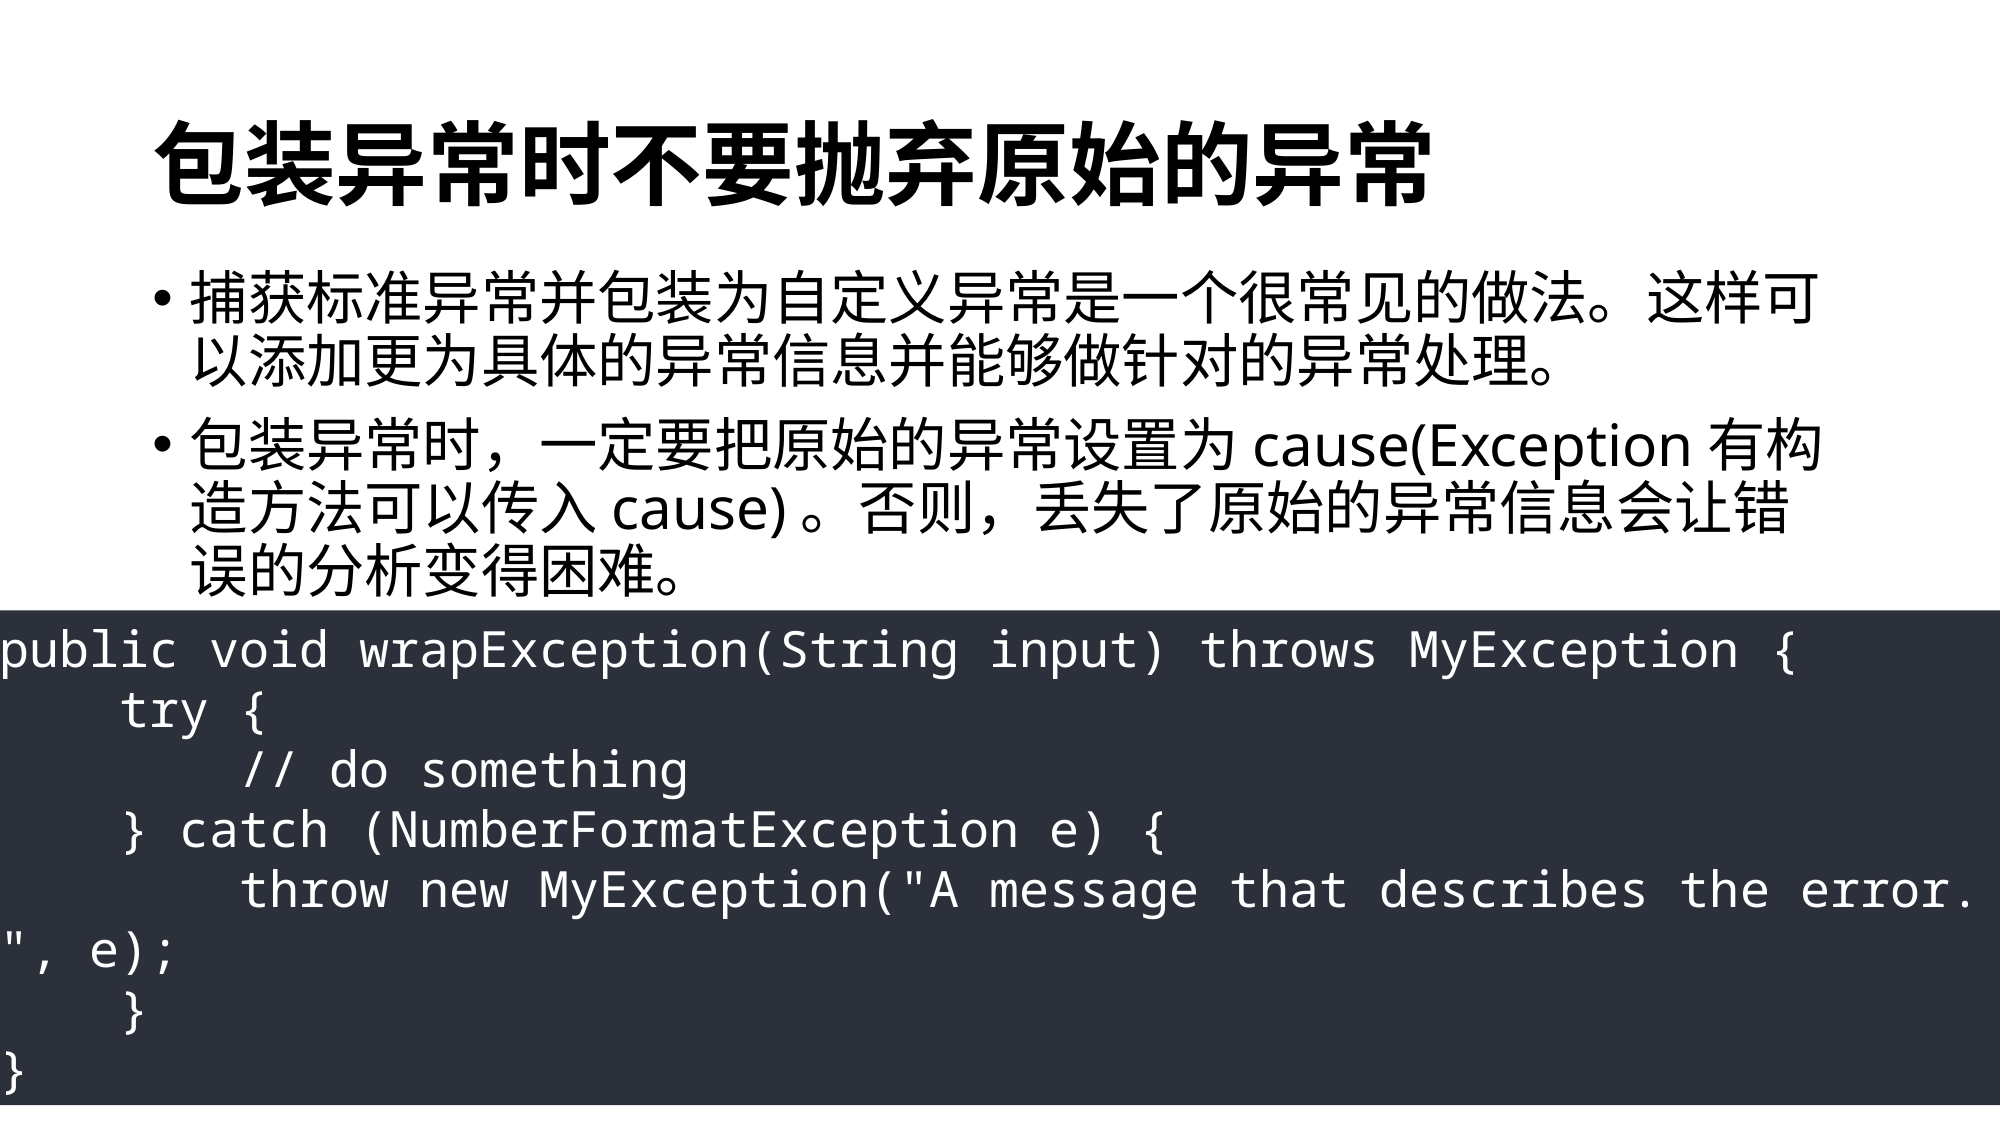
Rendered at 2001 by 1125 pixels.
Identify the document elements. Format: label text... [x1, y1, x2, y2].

list 捕获标准异常并包装为自定义异常是一个很常见的做法。这样可以添加更为具体的异常信息并能够做针对的异常处理。 包装异常时，一定要把原始的异常设置为cause(Exception有构造方法可以传入cause)。否则，丢失了原始的异常信息会让错误的分析变得困难。 [137, 261, 1863, 610]
text_box public void wrapException(String input) throws MyException { try { // do something } catch (NumberFormatException e) { throw new MyException("A message that describes the error.", e); } } [0, 610, 2000, 1106]
title 包装异常时不要抛弃原始的异常 [137, 59, 1863, 261]
